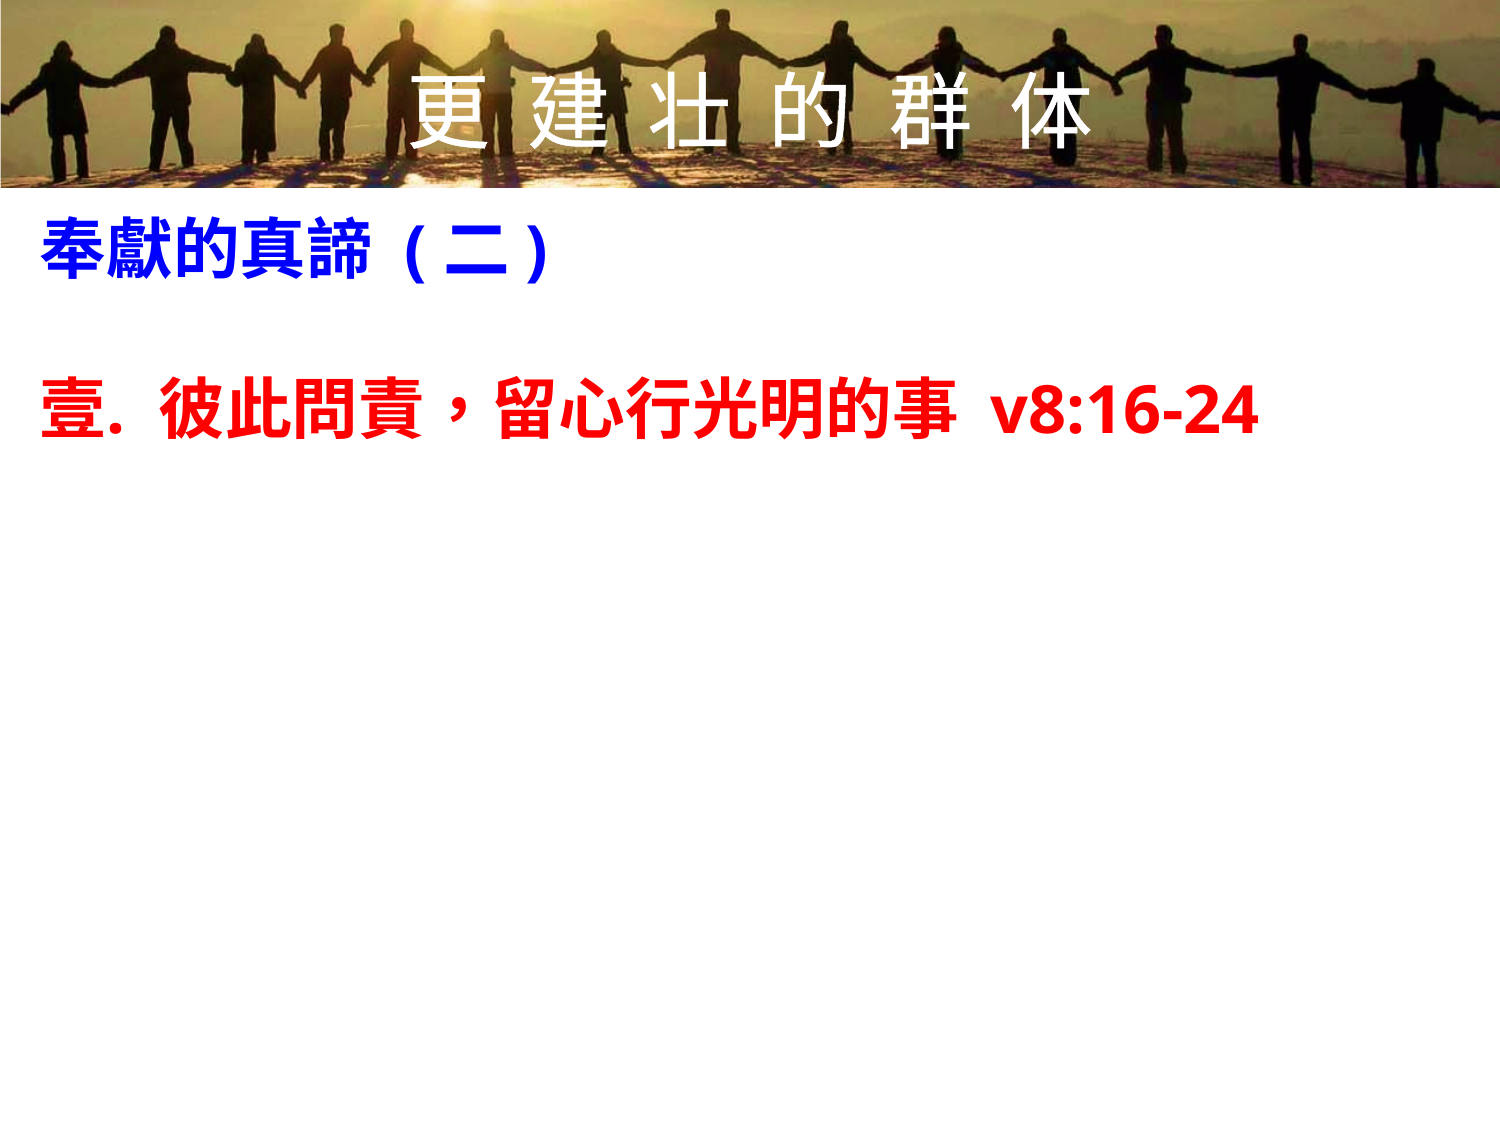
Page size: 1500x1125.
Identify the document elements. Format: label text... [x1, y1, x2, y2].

text_box 奉獻的真諦 (二) 彼此問責，留心行光明的事 v8:16-24 [24, 199, 1475, 455]
picture [0, 0, 1500, 188]
